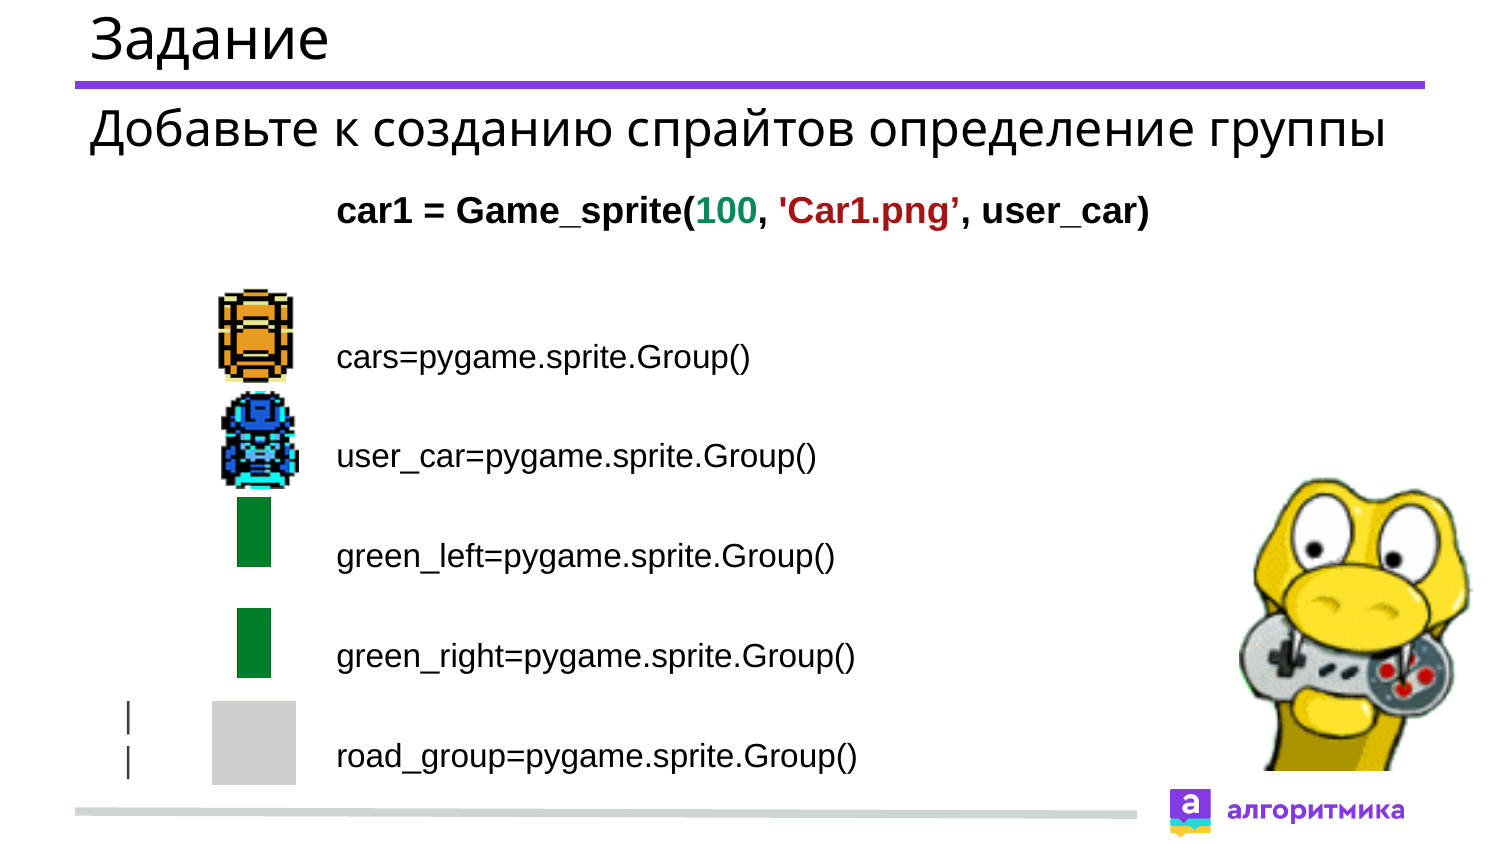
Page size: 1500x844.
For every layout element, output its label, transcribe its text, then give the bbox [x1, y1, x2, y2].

picture [212, 285, 295, 383]
text_box cars=pygame.sprite.Group() user_car=pygame.sprite.Group() green_left=pygame.sprite.Group() green_right=pygame.sprite.Group() road_group=pygame.sprite.Group() [321, 267, 1041, 771]
picture [236, 607, 271, 678]
list Добавьте к созданию спрайтов определение группы [75, 81, 1425, 179]
picture [236, 497, 271, 568]
picture [1239, 476, 1473, 771]
picture [1170, 789, 1404, 837]
picture [211, 701, 296, 785]
text_box car1 = Game_sprite(100, 'Car1.png’, user_car) [321, 178, 1385, 240]
picture [82, 701, 173, 791]
picture [220, 391, 300, 490]
title Задание [75, 0, 1425, 73]
